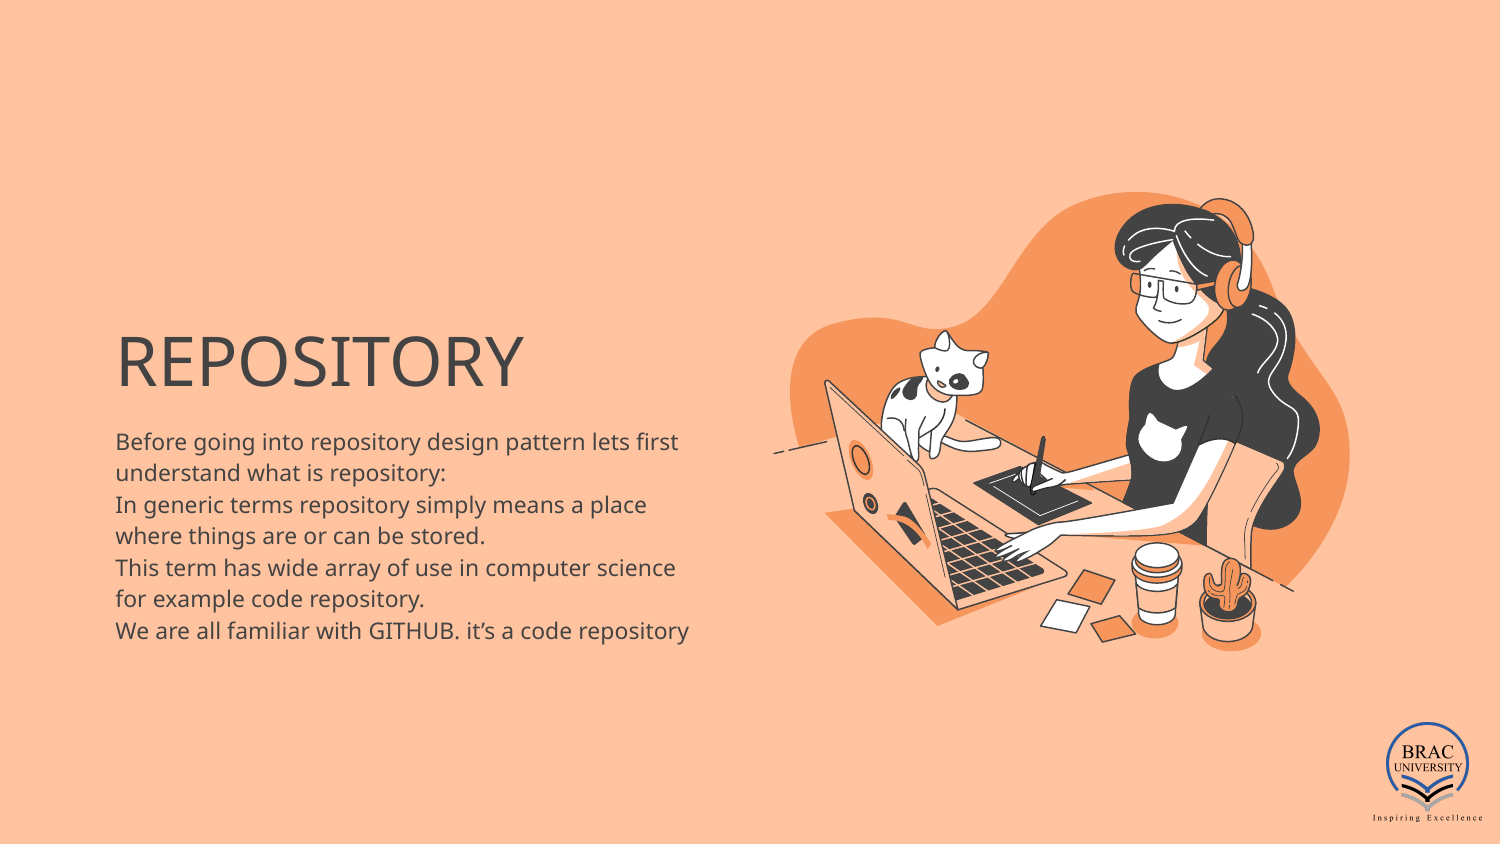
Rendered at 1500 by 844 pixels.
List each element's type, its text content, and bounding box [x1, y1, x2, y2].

subtitle Before going into repository design pattern lets first understand what is repository: In generic terms repository simply means a place where things are or can be stored. This term has wide array of use in computer science for example code repository. We are all familiar with GITHUB. it’s a code repository [115, 423, 714, 661]
picture [1373, 722, 1482, 822]
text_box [761, 191, 1350, 652]
title REPOSITORY [115, 230, 639, 400]
